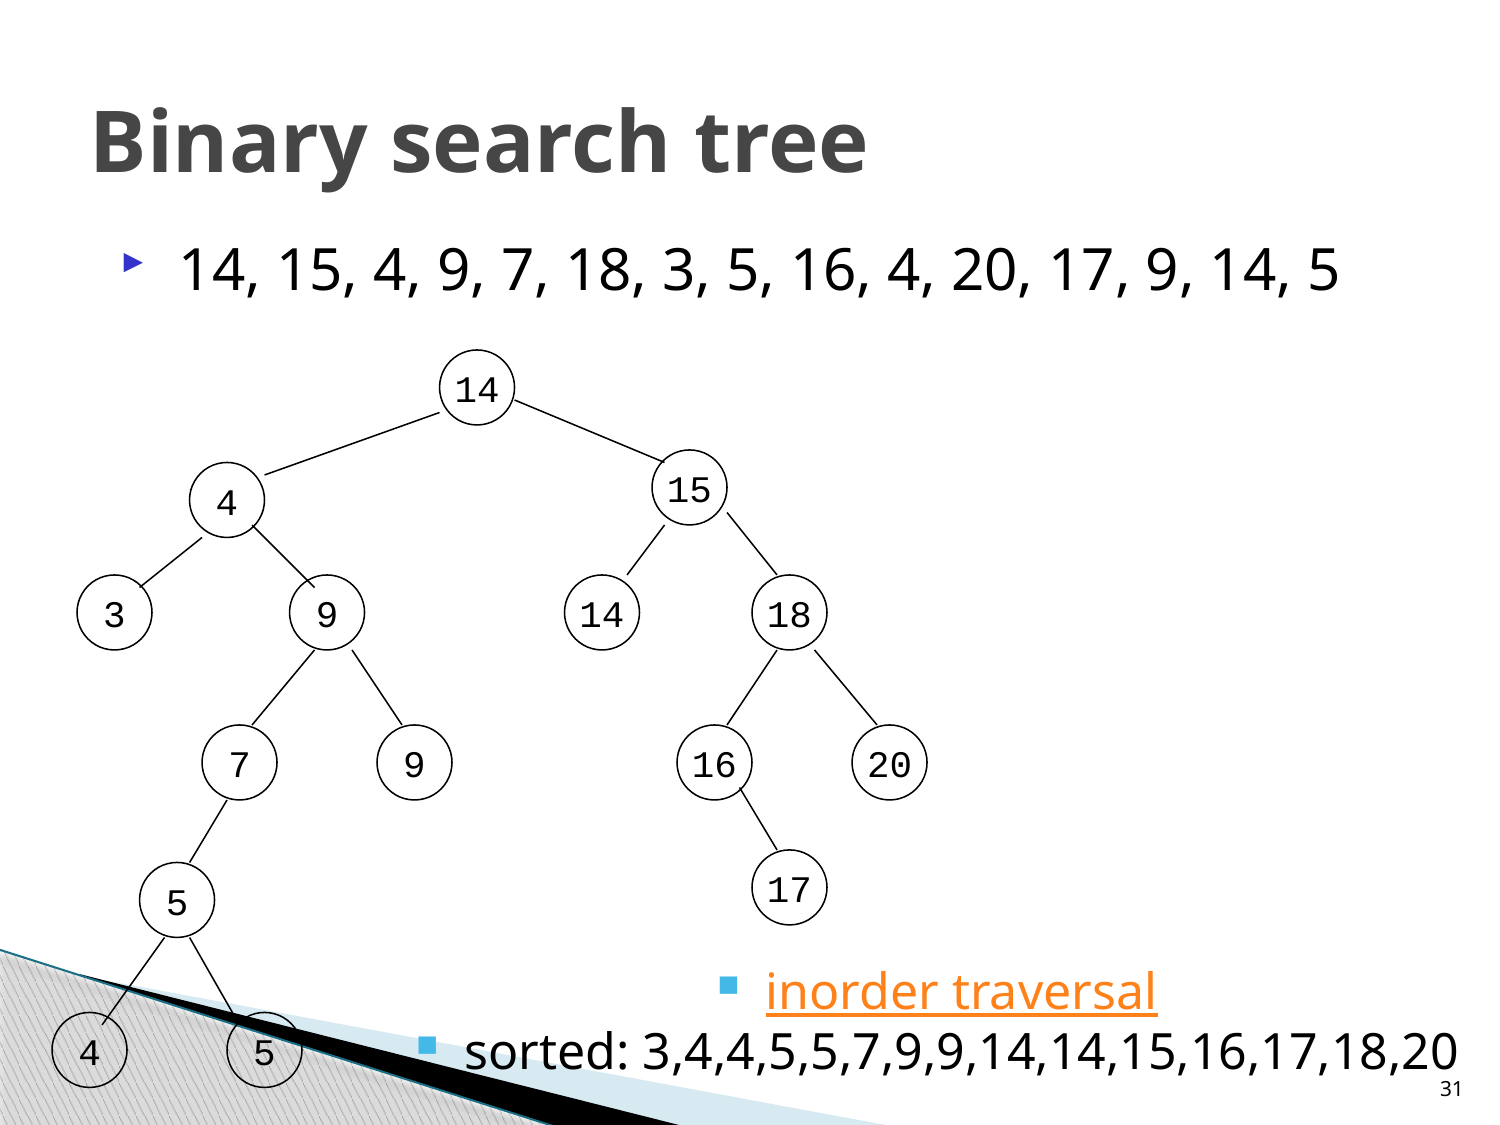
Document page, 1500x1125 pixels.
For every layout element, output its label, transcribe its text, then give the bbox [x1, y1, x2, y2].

text_box 3 [77, 574, 153, 650]
text_box inorder traversal sorted: 3,4,4,5,5,7,9,9,14,14,15,16,17,18,20 [399, 952, 1475, 1087]
list 14, 15, 4, 9, 7, 18, 3, 5, 16, 4, 20, 17, 9, 14, 5 [105, 224, 1459, 1052]
text_box 5 [139, 862, 215, 938]
text_box 7 [202, 724, 278, 800]
title Binary search tree [75, 45, 1425, 233]
text_box 20 [852, 724, 928, 800]
slide_number 31 [1418, 1051, 1479, 1112]
text_box 9 [377, 724, 453, 800]
text_box 16 [677, 724, 753, 800]
text_box 9 [289, 574, 365, 650]
text_box 15 [652, 449, 728, 525]
text_box 4 [52, 1012, 128, 1088]
text_box 5 [227, 1012, 303, 1088]
text_box 17 [752, 849, 828, 925]
text_box 14 [439, 349, 515, 425]
text_box 4 [189, 462, 265, 538]
text_box 14 [564, 574, 640, 650]
text_box 18 [752, 574, 828, 650]
